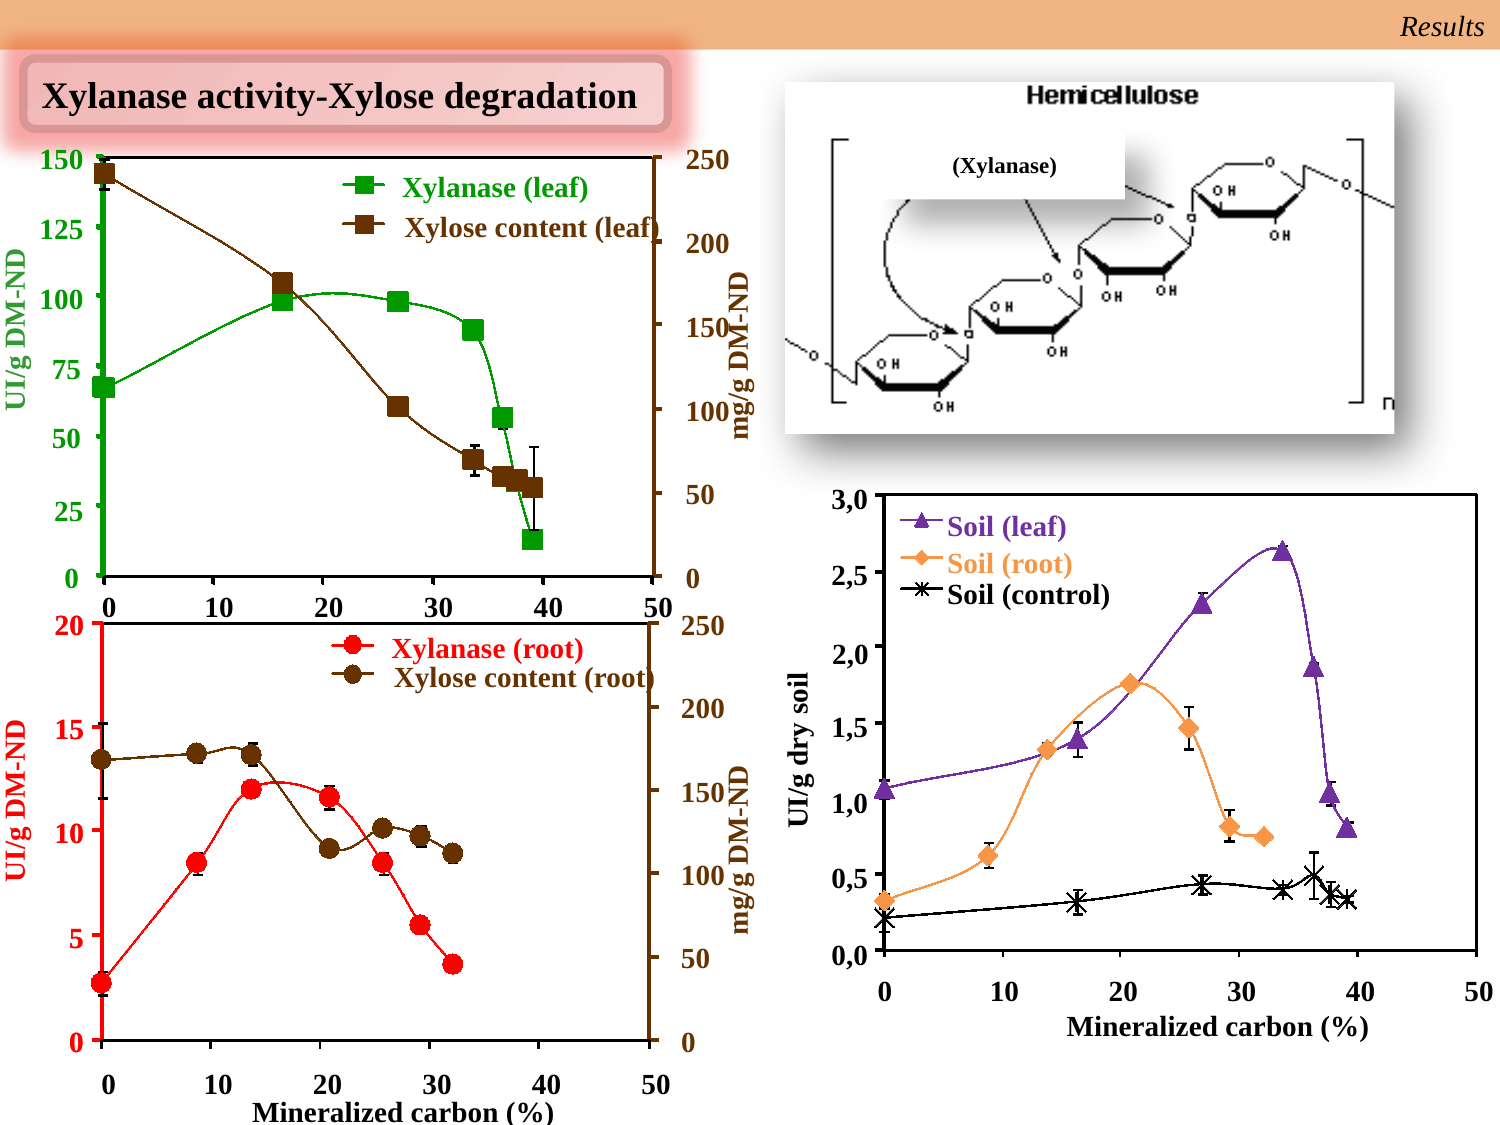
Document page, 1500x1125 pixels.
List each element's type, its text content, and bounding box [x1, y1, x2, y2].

text_box mg/g DM-ND [738, 750, 761, 950]
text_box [46, 1074, 680, 1125]
text_box Results [0, 0, 1500, 50]
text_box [93, 140, 739, 601]
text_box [770, 480, 1494, 1044]
text_box Xylanase activity-Xylose degradation [23, 58, 668, 127]
text_box mg/g DM-ND [754, 256, 761, 456]
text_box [46, 605, 734, 1068]
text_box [784, 82, 1395, 434]
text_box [1, 128, 751, 669]
text_box UI/g DM-ND [0, 704, 38, 897]
